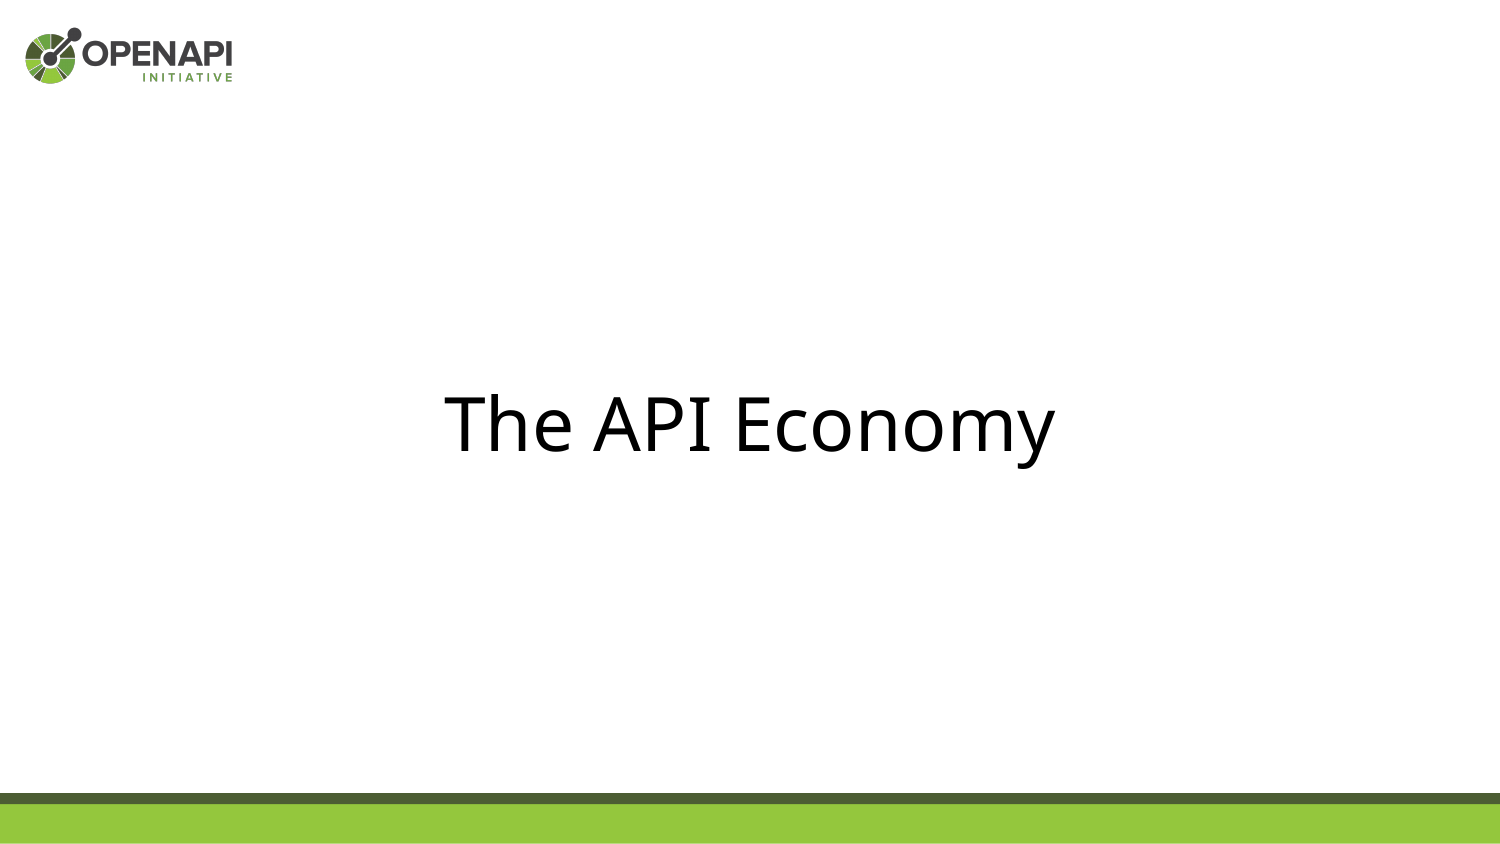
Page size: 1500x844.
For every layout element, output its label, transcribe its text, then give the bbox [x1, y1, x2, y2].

picture [21, 23, 236, 88]
title The API Economy [51, 352, 1449, 491]
